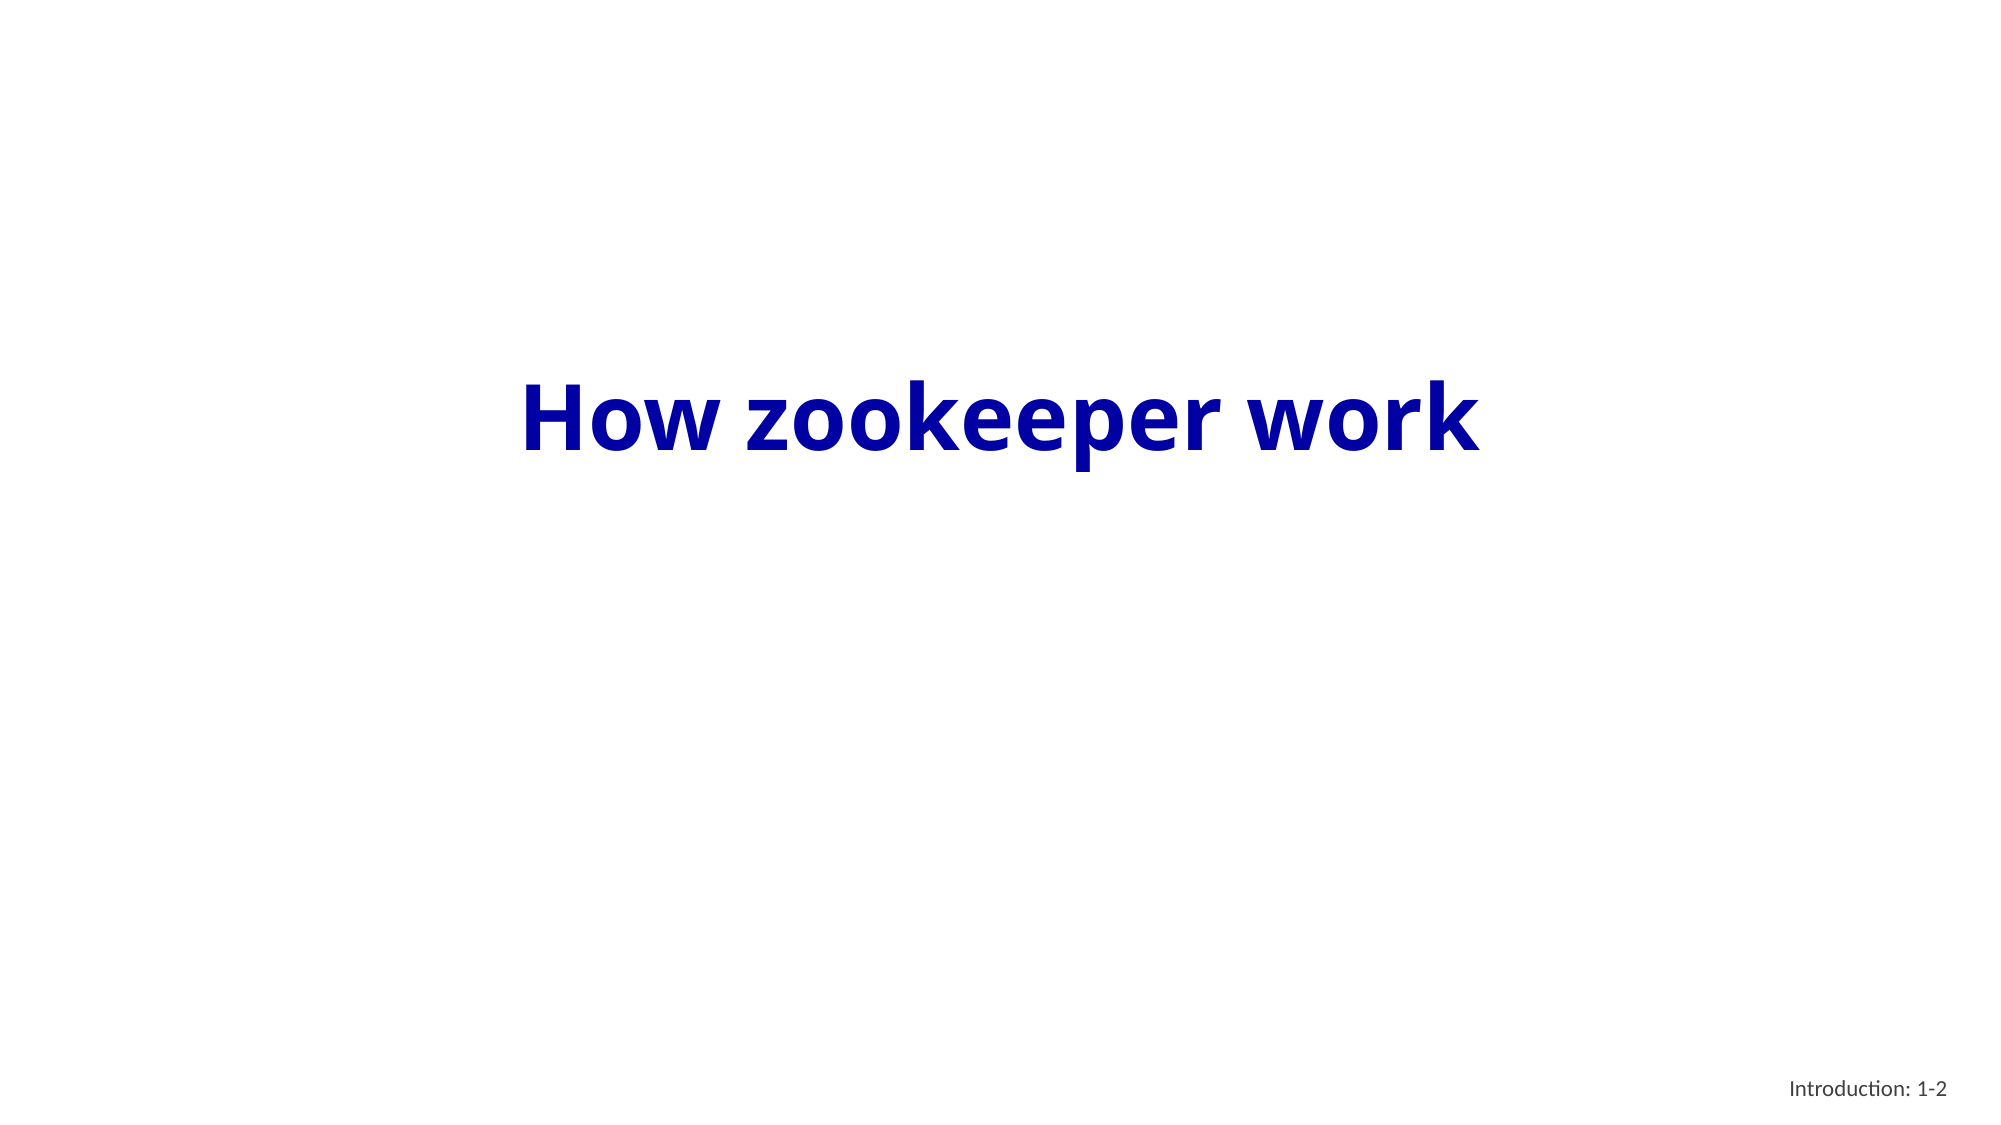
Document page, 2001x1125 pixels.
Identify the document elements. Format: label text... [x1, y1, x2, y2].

title How zookeeper work [137, 347, 1863, 495]
slide_number Introduction: 1-2 [1512, 1056, 1963, 1117]
